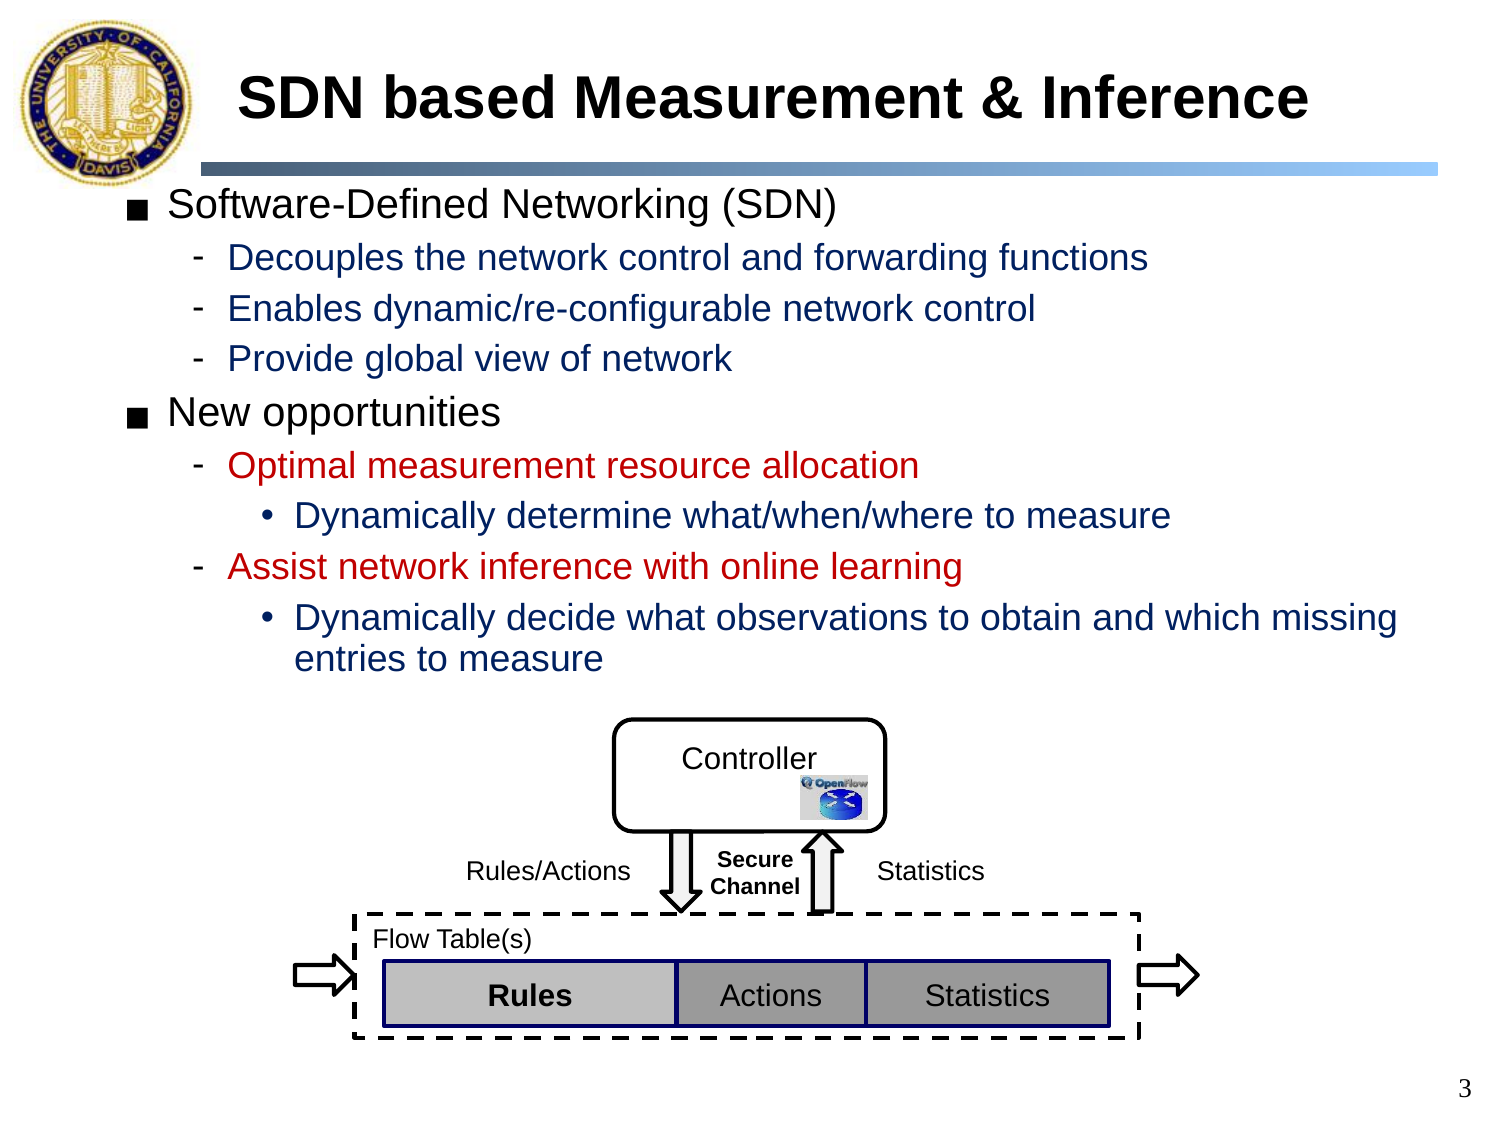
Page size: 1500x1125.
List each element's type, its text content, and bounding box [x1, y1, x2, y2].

picture [13, 19, 201, 189]
list Software-Defined Networking (SDN) Decouples the network control and forwarding functions Enables dynamic/re-configurable network control Provide global view of network New opportunities Optimal measurement resource allocation Dynamically determine what/when/where to measure Assist network inference with online learning Dynamically decide what observations to obtain and which missing entries to measure [109, 175, 1433, 913]
title SDN based Measurement & Inference [224, 13, 1474, 139]
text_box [294, 719, 1199, 1038]
